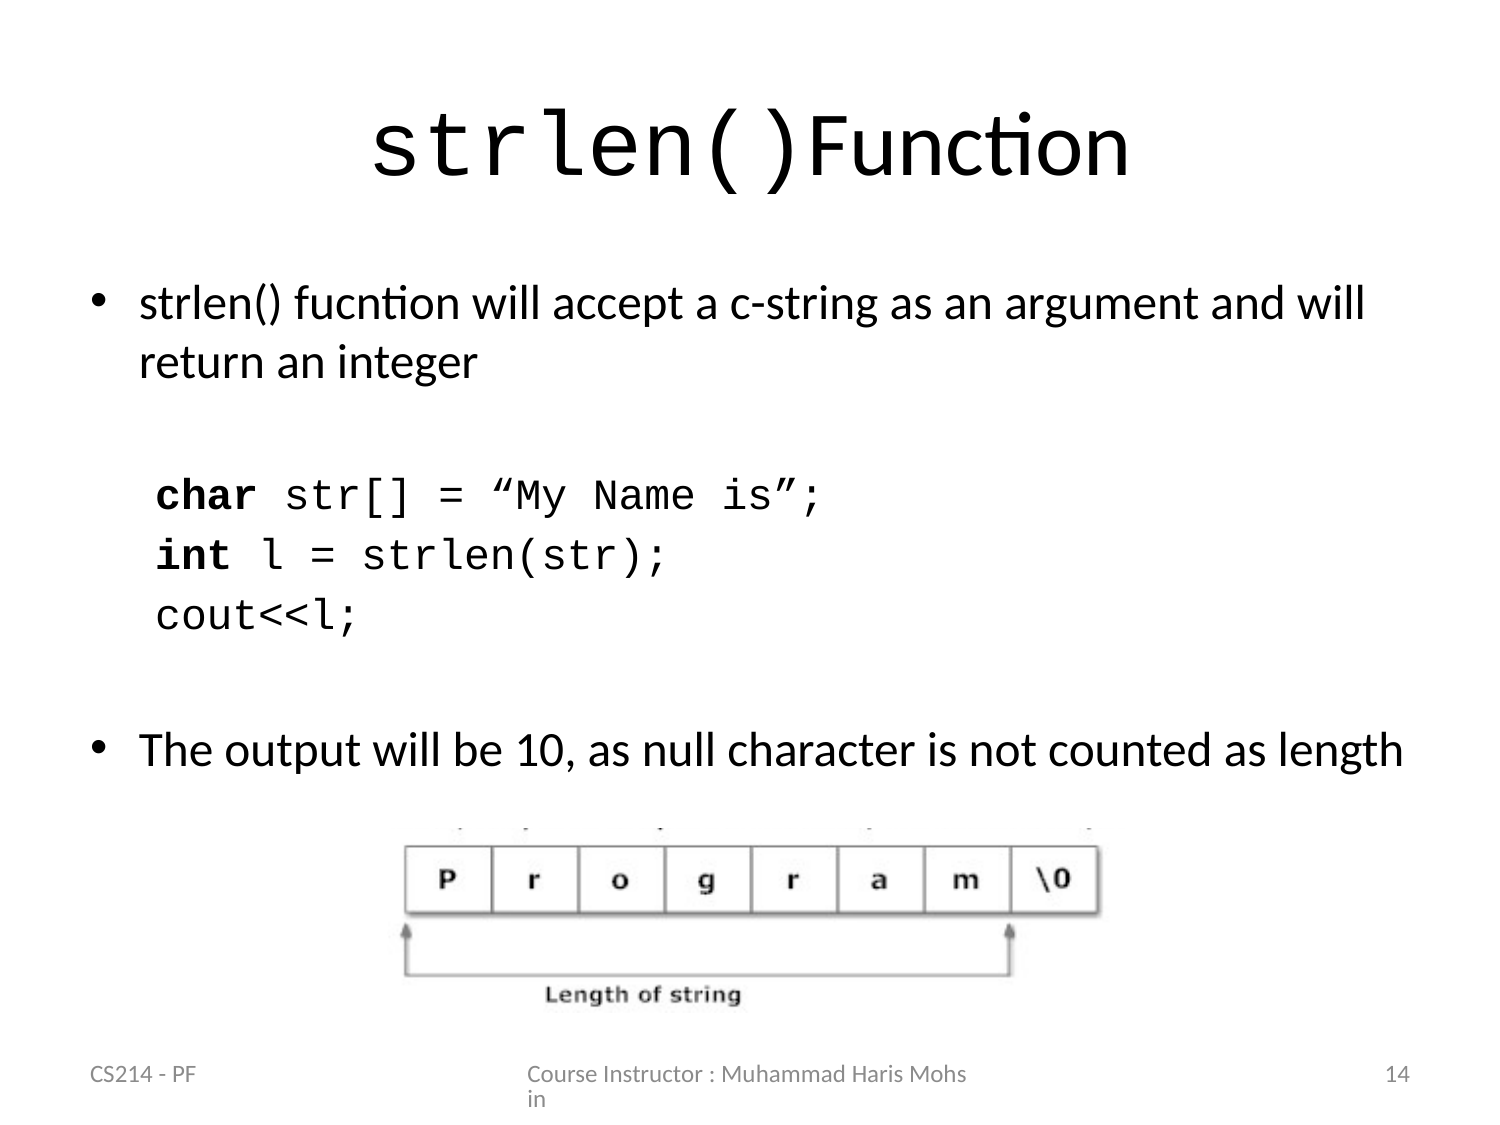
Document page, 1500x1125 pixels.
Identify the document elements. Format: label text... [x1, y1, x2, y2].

slide_number CS214 - PF [75, 1042, 425, 1103]
footer Course Instructor : Muhammad Haris Mohsin [512, 1042, 988, 1103]
slide_number 14 [1074, 1042, 1425, 1103]
picture [387, 827, 1126, 1013]
title strlen()Function [75, 45, 1425, 233]
list strlen() fucntion will accept a c-string as an argument and will return an integer char str[] = “My Name is”; int l = strlen(str); cout<<l; The output will be 10, as null character is not counted as length [75, 262, 1425, 838]
